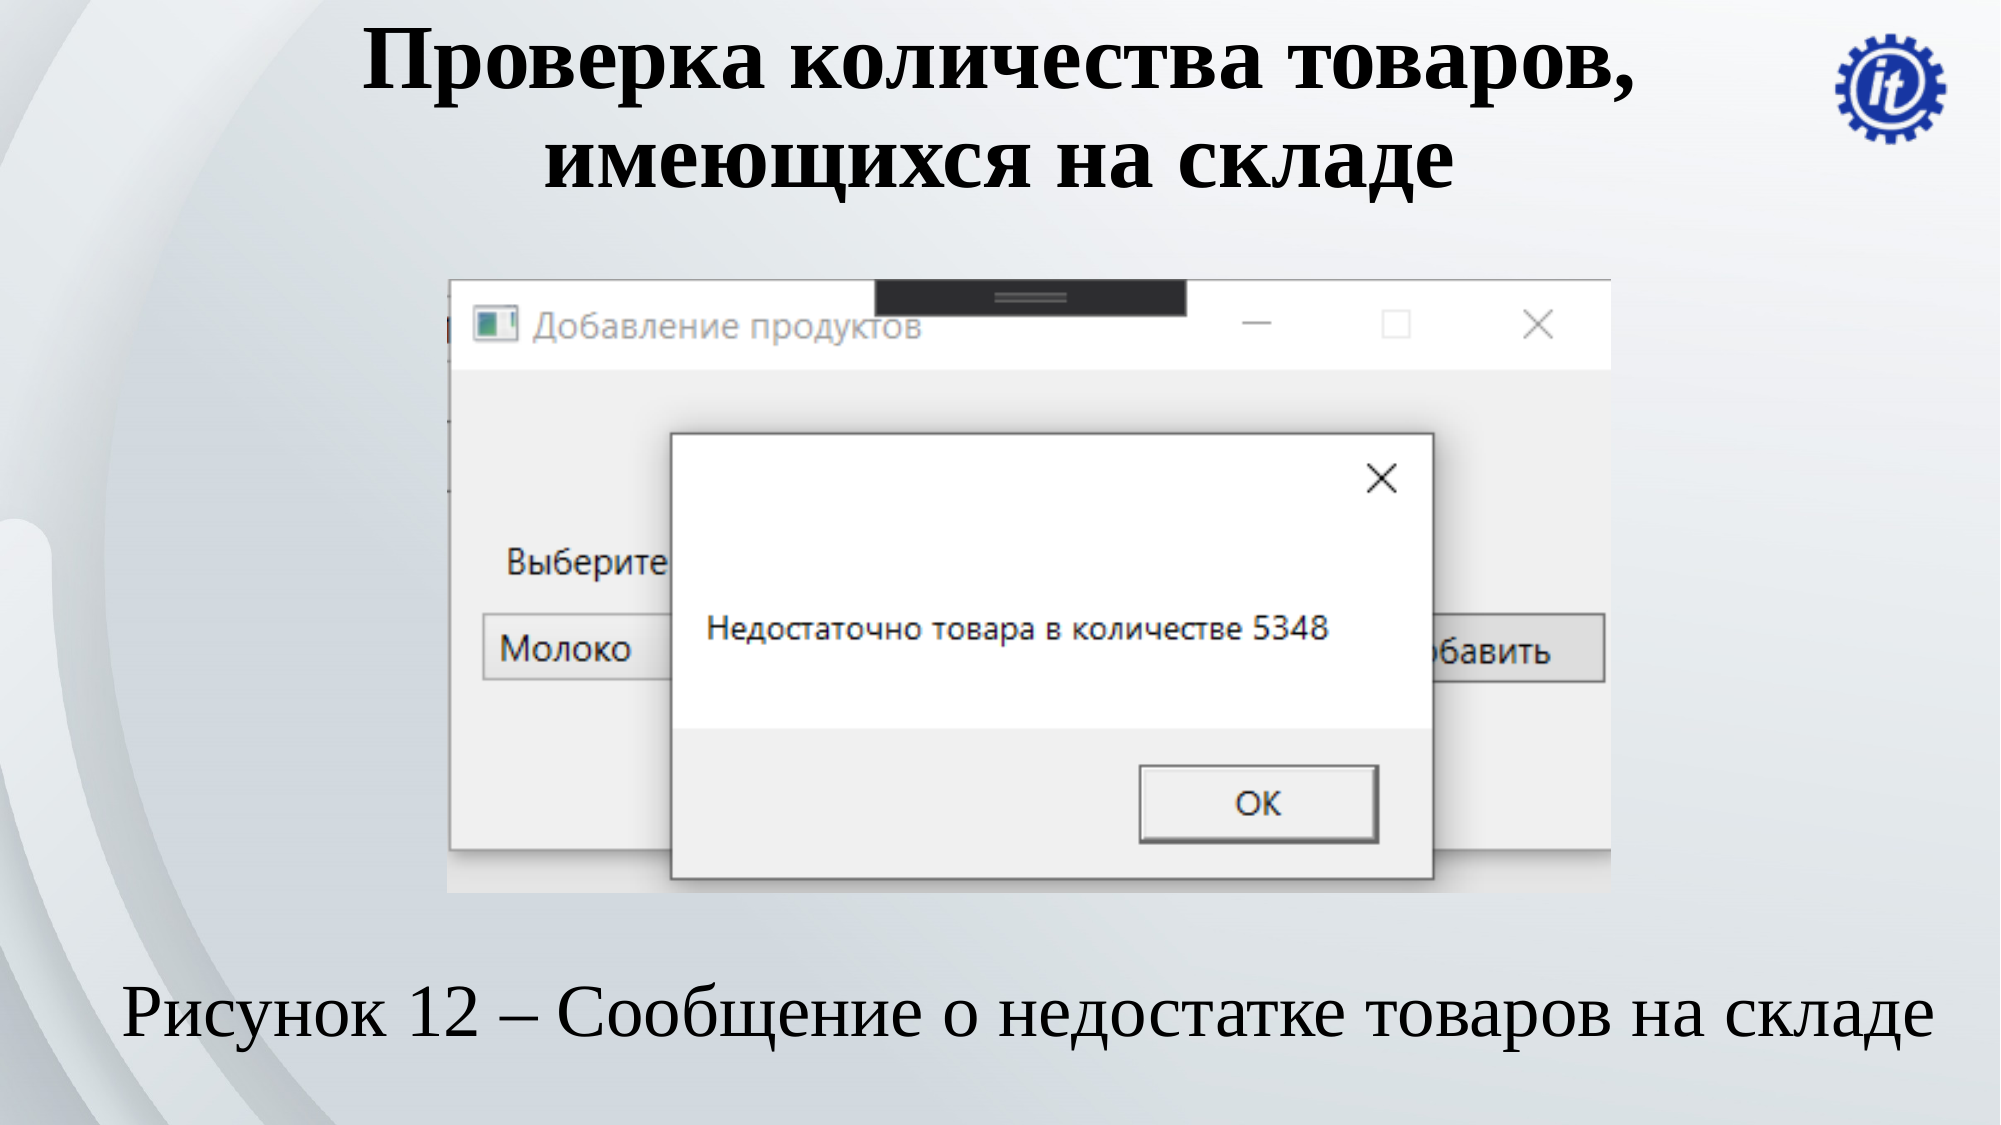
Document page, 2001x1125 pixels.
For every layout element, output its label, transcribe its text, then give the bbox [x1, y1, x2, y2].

text_box Рисунок 12 – Сообщение о недостатке товаров на складе [34, 954, 2000, 1060]
picture [0, 0, 2000, 1125]
title Проверка количества товаров, имеющихся на складе [137, 0, 1863, 218]
